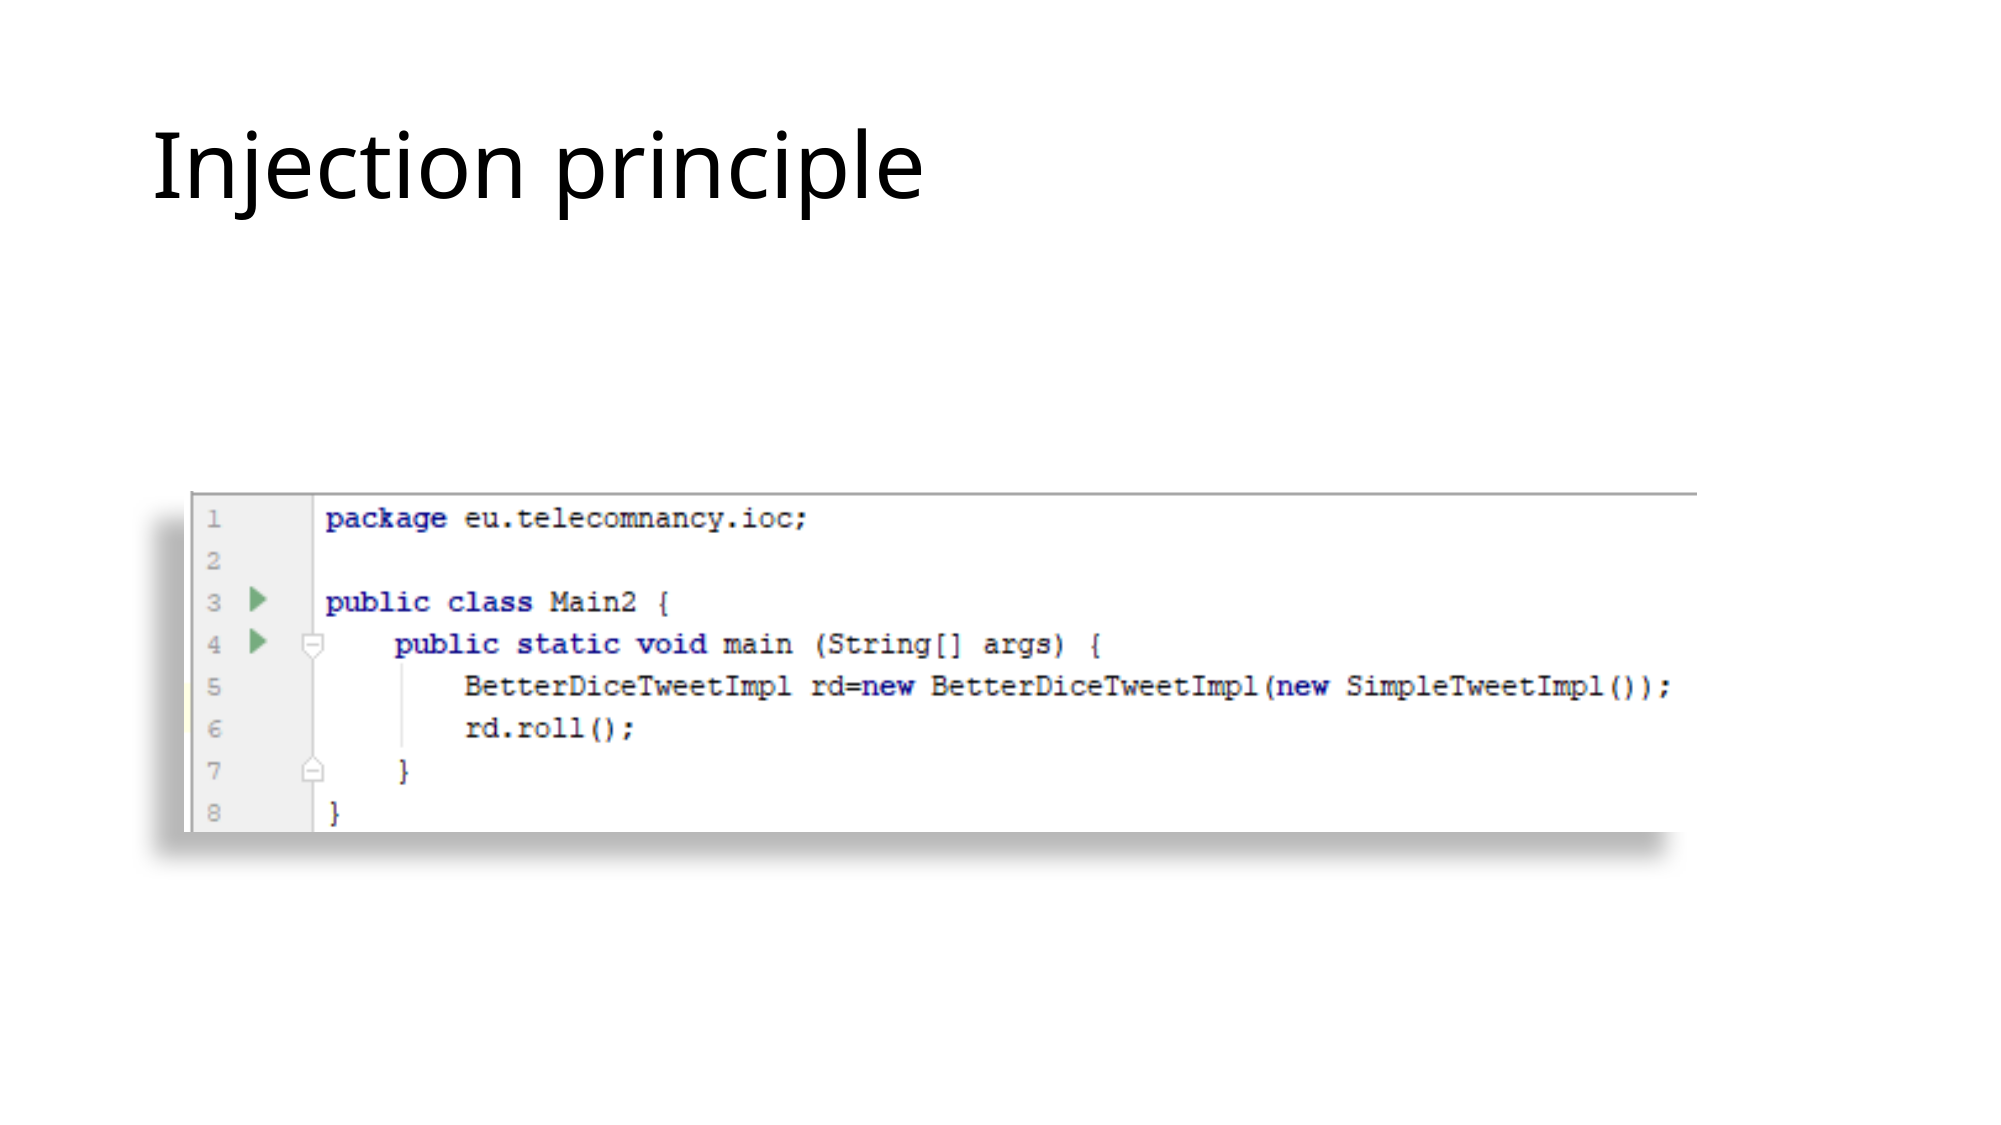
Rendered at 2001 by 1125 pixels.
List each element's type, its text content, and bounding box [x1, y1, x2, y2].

title Injection principle [137, 59, 1863, 278]
picture [184, 491, 1697, 832]
